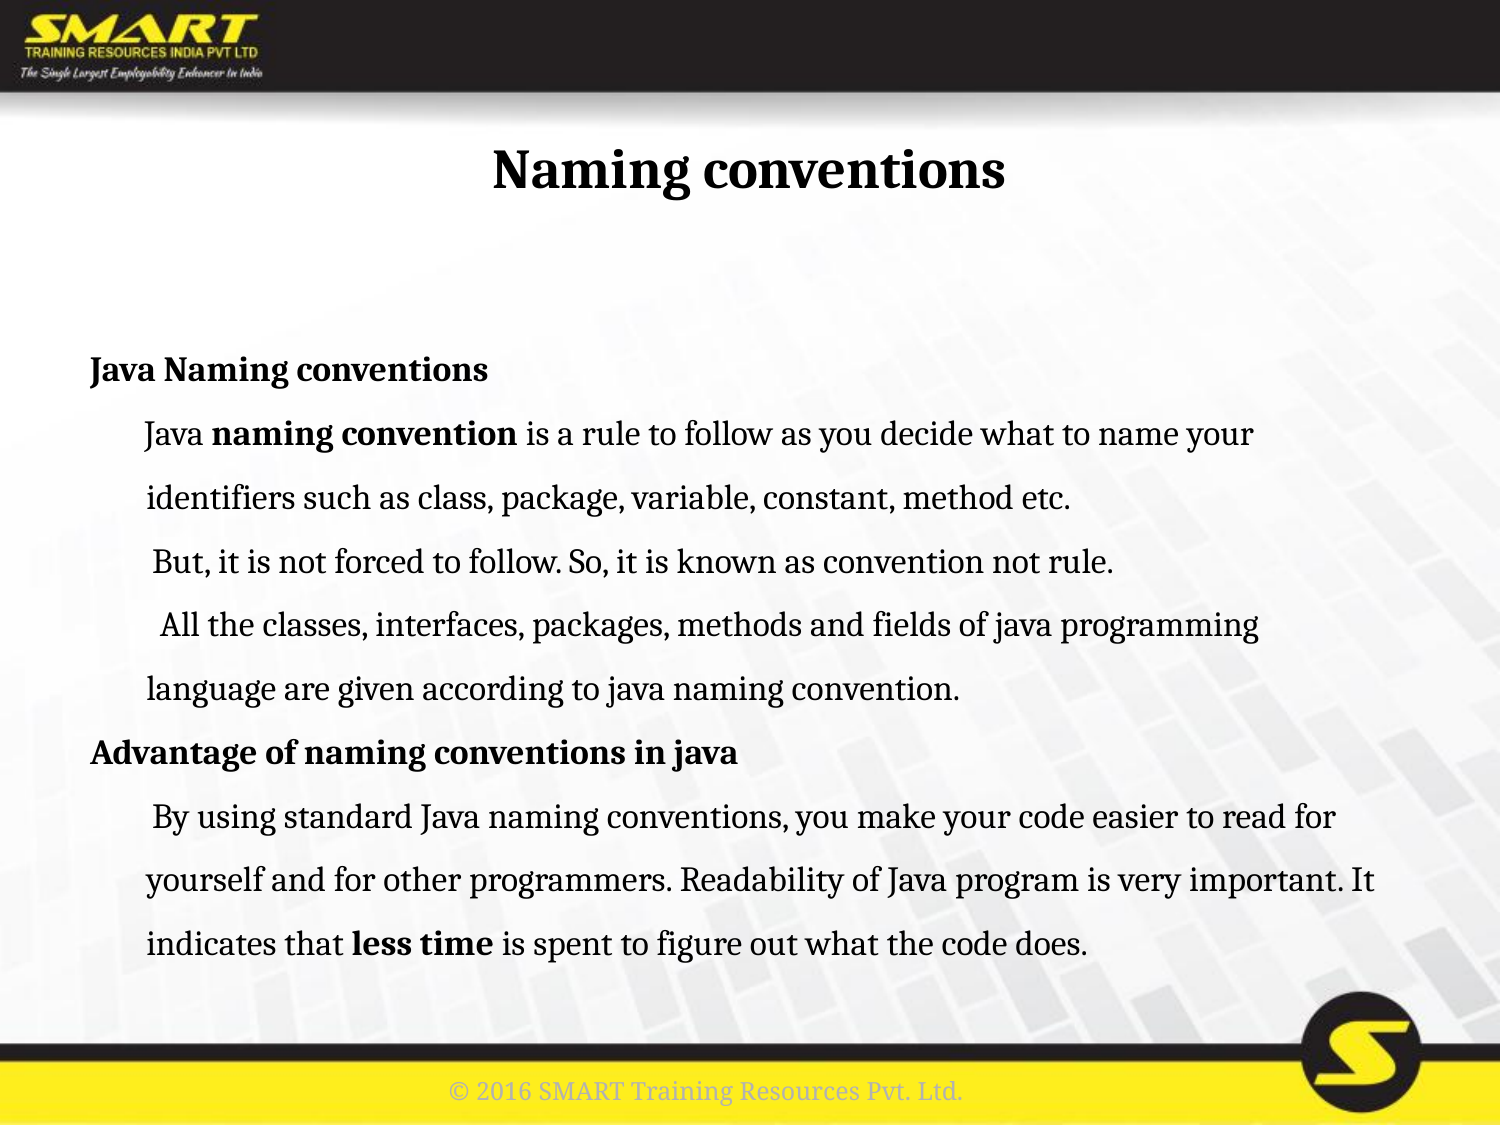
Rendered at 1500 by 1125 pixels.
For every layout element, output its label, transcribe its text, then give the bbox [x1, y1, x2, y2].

footer © 2016 SMART Training Resources Pvt. Ltd. [112, 1062, 1300, 1123]
title Naming conventions [75, 125, 1425, 275]
list Java Naming conventions Java naming convention is a rule to follow as you decide what to name your identifiers such as class, package, variable, constant, method etc. But, it is not forced to follow. So, it is known as convention not rule. All the classes, interfaces, packages, methods and fields of java programming language are given according to java naming convention. Advantage of naming conventions in java By using standard Java naming conventions, you make your code easier to read for yourself and for other programmers. Readability of Java program is very important. It indicates that less time is spent to figure out what the code does. [75, 275, 1425, 980]
picture [0, 0, 1500, 1125]
